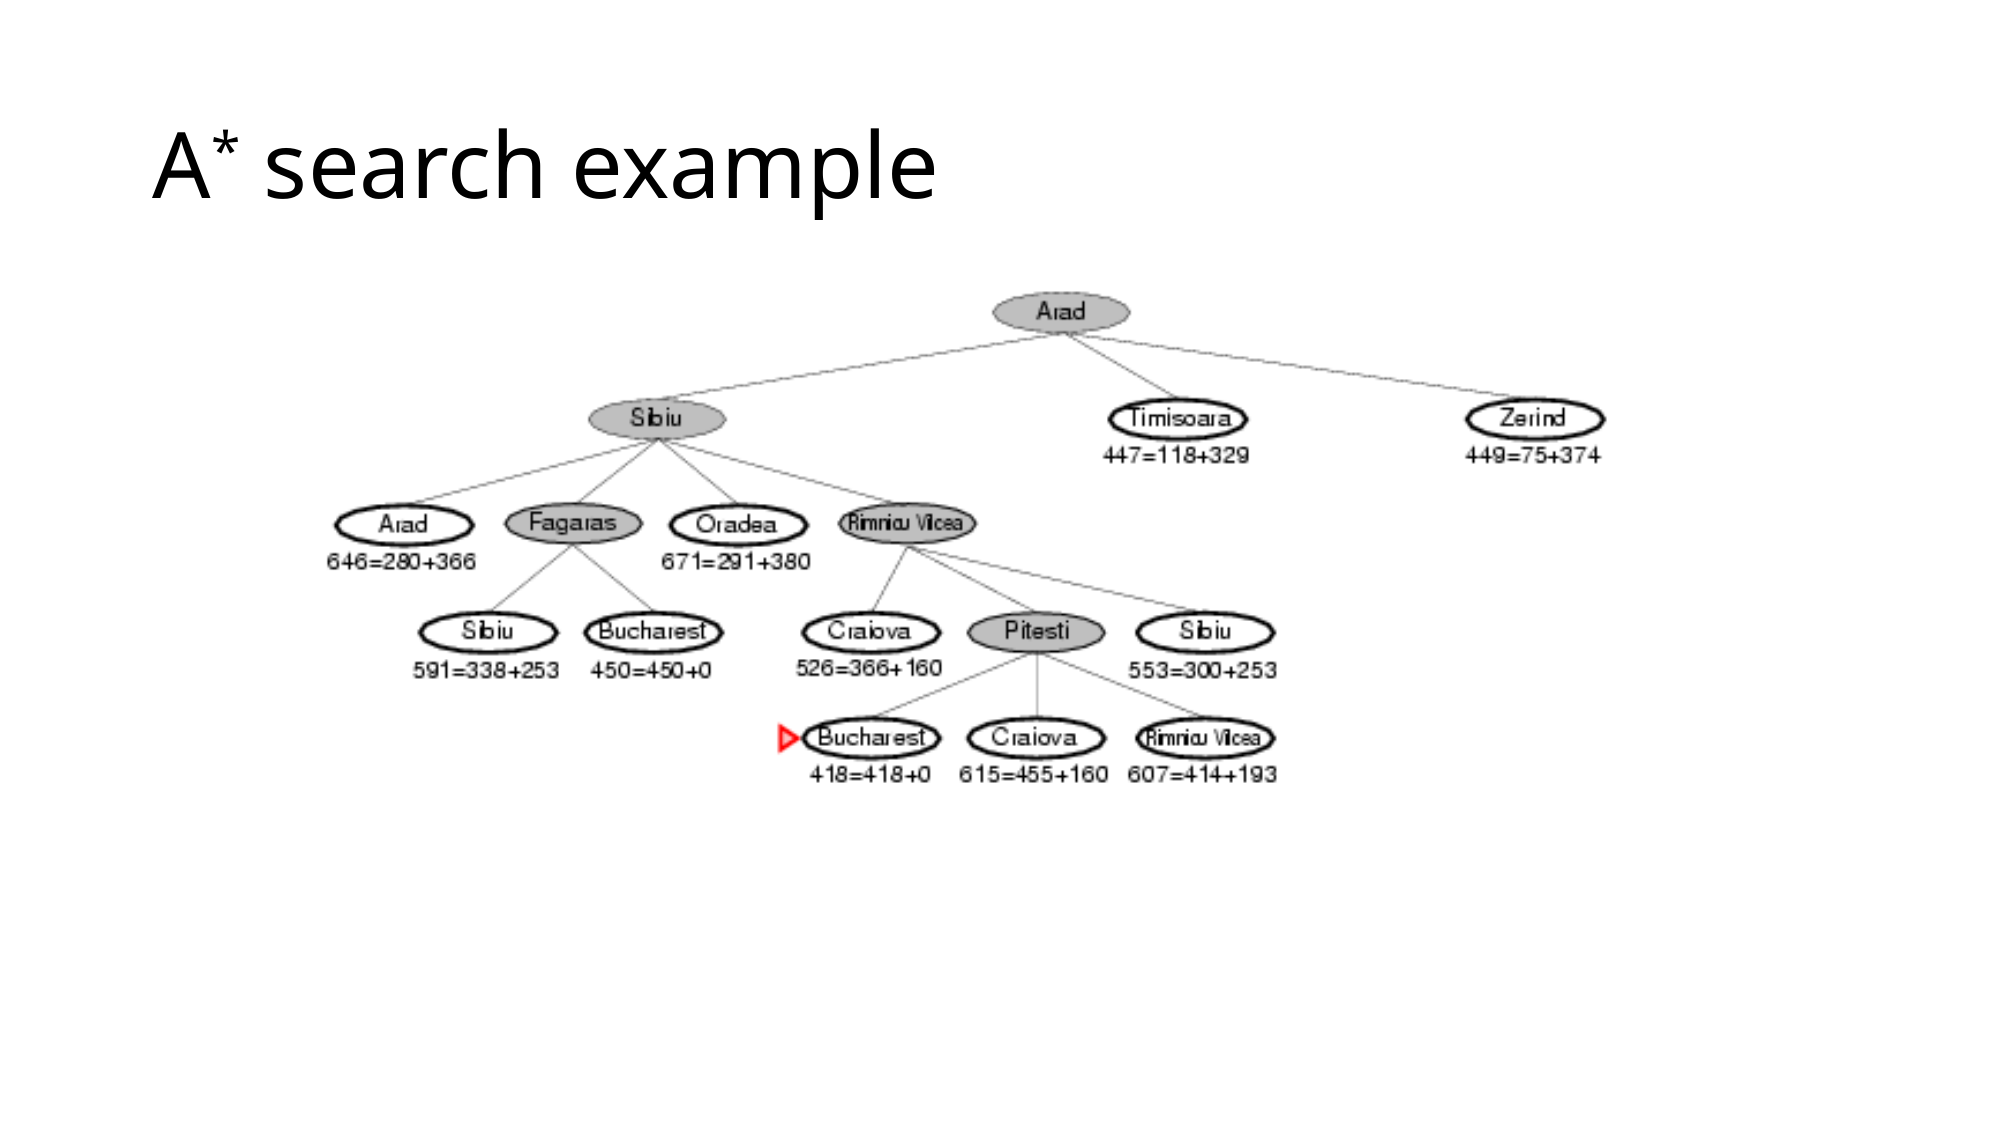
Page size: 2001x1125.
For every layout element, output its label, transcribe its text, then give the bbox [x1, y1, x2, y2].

picture [312, 274, 1623, 813]
title A* search example [137, 59, 1863, 278]
